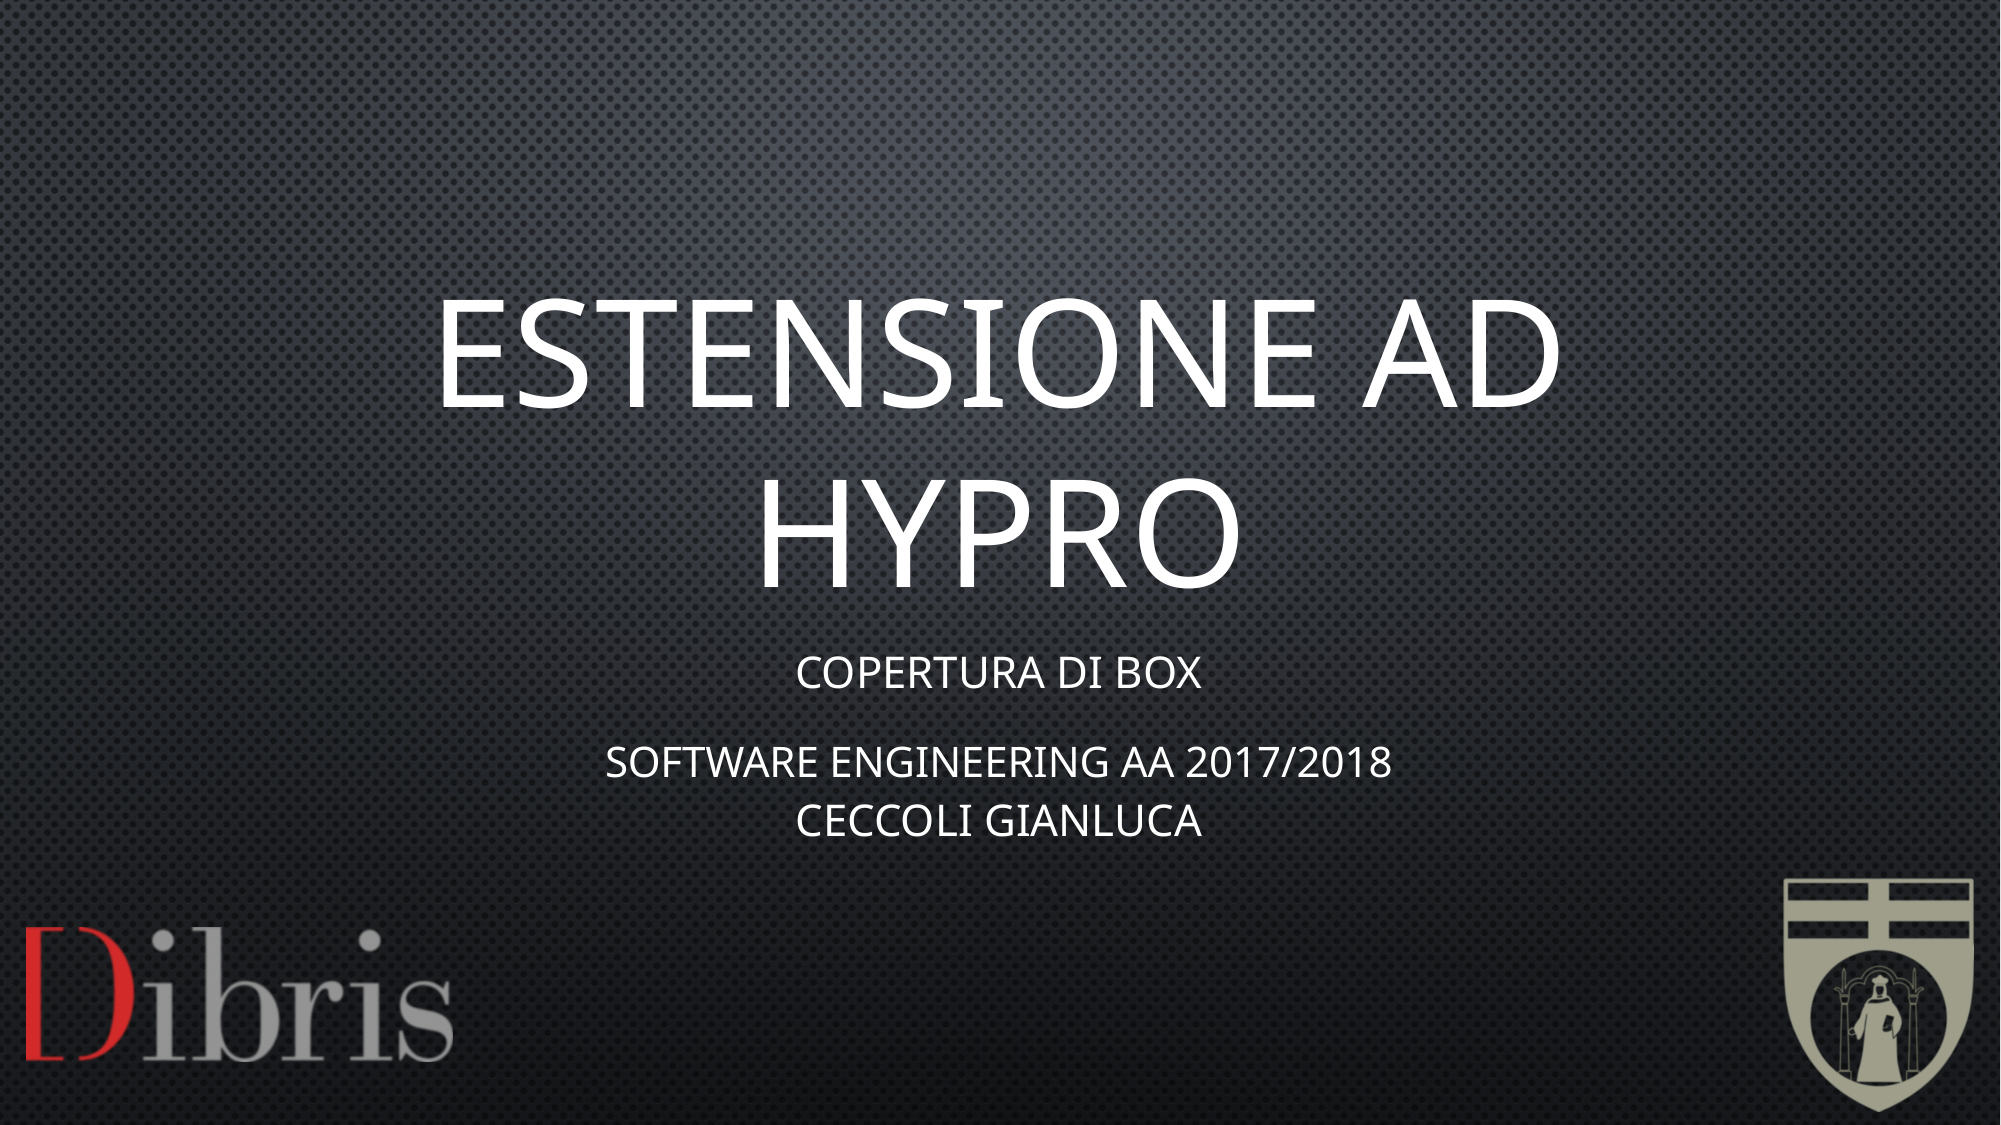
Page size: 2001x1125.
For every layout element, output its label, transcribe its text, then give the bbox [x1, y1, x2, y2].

title Estensione ad hypro [287, 245, 1711, 625]
picture [1783, 877, 1974, 1112]
text_box Software engineering aa 2017/2018 [566, 706, 1432, 794]
picture [26, 927, 453, 1063]
subtitle Copertura di Box Ceccoli Gianluca [287, 637, 1711, 950]
